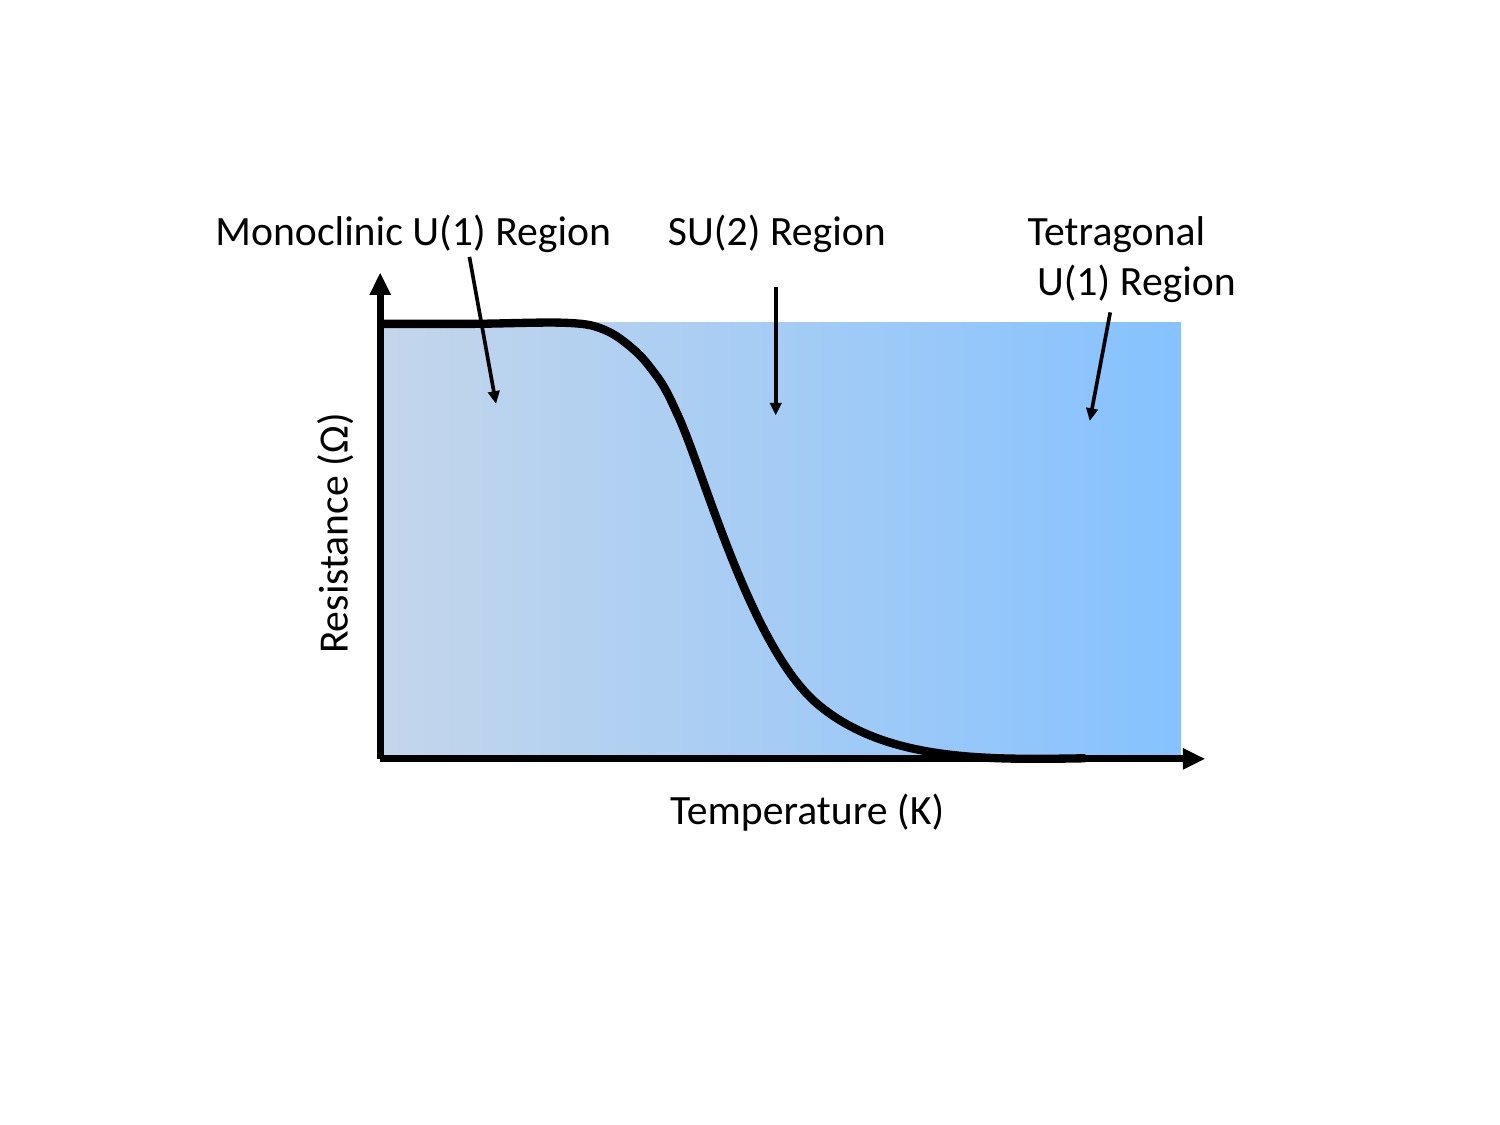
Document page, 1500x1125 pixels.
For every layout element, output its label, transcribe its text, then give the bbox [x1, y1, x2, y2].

text_box [572, 320, 1183, 755]
text_box SU(2) Region [685, 196, 954, 262]
text_box Monoclinic U(1) Region [200, 196, 685, 262]
text_box [385, 328, 930, 755]
text_box Temperature (K) [655, 775, 1008, 840]
text_box [385, 321, 464, 376]
text_box [502, 320, 1081, 755]
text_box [1089, 312, 1111, 421]
text_box Tetragonal U(1) Region [1012, 196, 1397, 311]
text_box Resistance (Ω) [298, 385, 364, 669]
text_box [469, 256, 497, 404]
